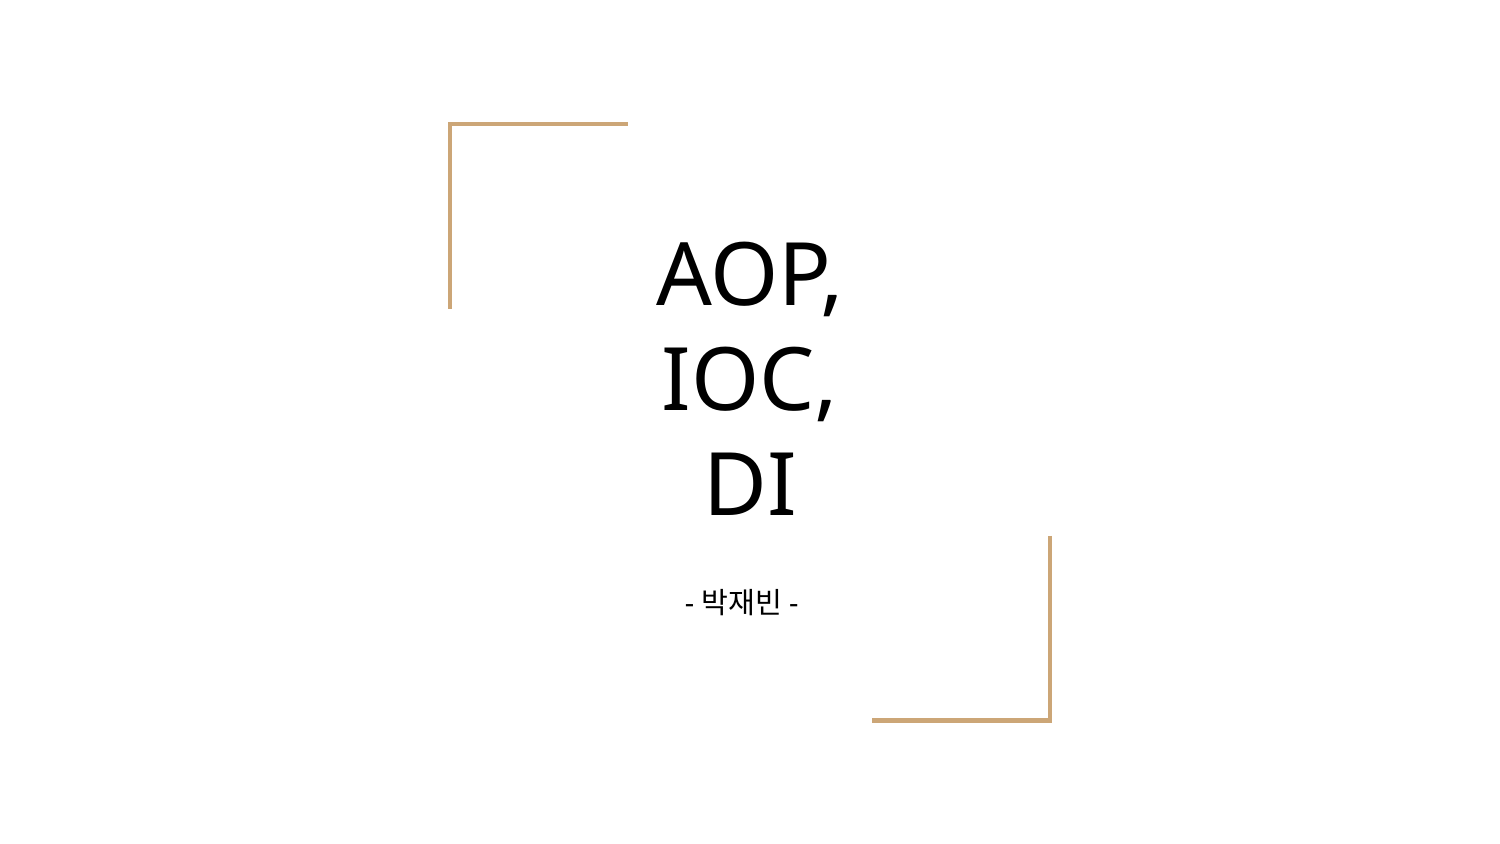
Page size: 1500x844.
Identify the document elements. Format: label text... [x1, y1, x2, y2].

title AOP, IOC, DI [499, 295, 1001, 548]
subtitle -박재빈- [491, 568, 993, 684]
